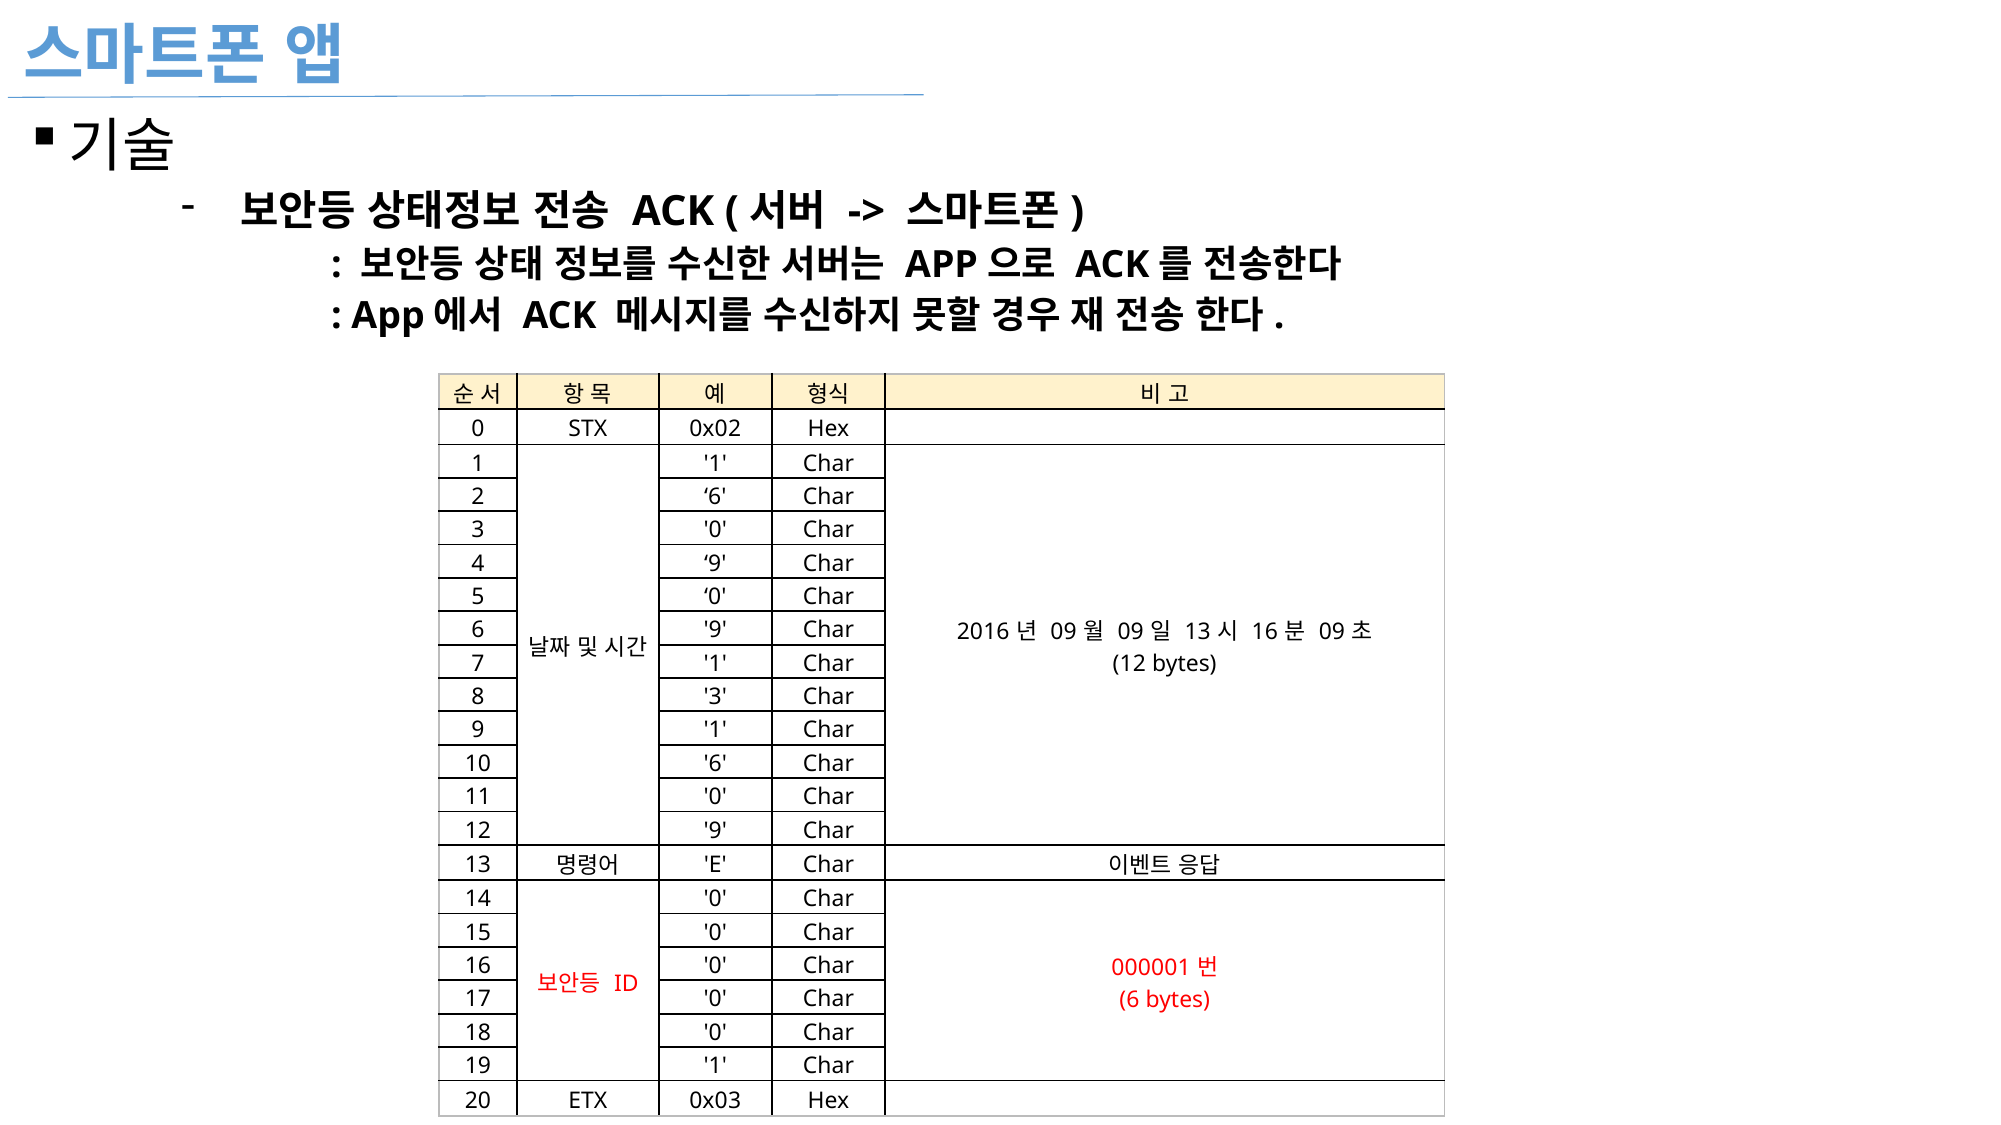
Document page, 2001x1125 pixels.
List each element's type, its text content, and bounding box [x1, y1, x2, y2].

table_cell Char [773, 981, 884, 1013]
table_cell 3 [440, 512, 516, 544]
table_cell 'E' [660, 846, 771, 879]
table_cell '0' [660, 948, 771, 979]
table_cell 20 [440, 1081, 516, 1115]
table_cell Char [773, 812, 884, 844]
table_header 비 고 [886, 375, 1444, 408]
table_cell Hex [773, 1081, 884, 1115]
table_cell [886, 410, 1444, 444]
table_cell Char [773, 914, 884, 946]
table_cell 5 [440, 579, 516, 610]
table_cell ‘6' [660, 479, 771, 510]
table_cell '1' [660, 712, 771, 744]
table_cell '0' [660, 981, 771, 1013]
table_cell ETX [518, 1081, 658, 1115]
table_cell '9' [660, 612, 771, 644]
table_cell 14 [440, 881, 516, 913]
table_cell Char [773, 479, 884, 510]
table_cell Char [773, 712, 884, 744]
table_cell '1' [660, 646, 771, 677]
table_cell 9 [440, 712, 516, 744]
table_cell 보안등 ID [518, 881, 658, 1080]
table_cell Char [773, 612, 884, 644]
table_cell STX [518, 410, 658, 444]
table_cell 7 [440, 646, 516, 677]
table_cell '0' [660, 1015, 771, 1046]
table_header 순 서 [440, 375, 516, 408]
table_cell 0 [440, 410, 516, 444]
table_cell 이벤트 응답 [886, 846, 1444, 879]
table_cell 2016년 09월 09일 13시 16분 09초 (12 bytes) [886, 445, 1444, 844]
table_cell Char [773, 846, 884, 879]
table_cell 0x02 [660, 410, 771, 444]
table_cell 4 [440, 545, 516, 577]
table_cell '0' [660, 914, 771, 946]
table_cell 날짜 및 시간 [518, 445, 658, 844]
table_cell Char [773, 779, 884, 811]
table_cell Hex [773, 410, 884, 444]
table_cell Char [773, 746, 884, 777]
table_cell 15 [440, 914, 516, 946]
table_cell Char [773, 646, 884, 677]
table_cell Char [773, 579, 884, 610]
table_cell Char [773, 512, 884, 544]
table_cell 12 [440, 812, 516, 844]
table_cell Char [773, 881, 884, 913]
text_box 기술 보안등 상태정보 전송 ACK (서버 -> 스마트폰) : 보안등 상태 정보를 수신한 서버는 APP으로 ACK를 전송한다 : App에서 ACK 메시지를 수신하지 못할 경우 재 전송 한다. [16, 108, 1466, 922]
table_cell 17 [440, 981, 516, 1013]
table_cell Char [773, 948, 884, 979]
table_cell 19 [440, 1048, 516, 1080]
table_cell '9' [660, 812, 771, 844]
table_cell 명령어 [518, 846, 658, 879]
table_cell Char [773, 445, 884, 477]
table_header 항 목 [518, 375, 658, 408]
table_cell 6 [440, 612, 516, 644]
text_box 스마트폰 앱 [8, 13, 1158, 101]
table_cell ‘9' [660, 545, 771, 577]
table_cell '0' [660, 779, 771, 811]
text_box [7, 94, 924, 98]
table_cell 0x03 [660, 1081, 771, 1115]
table_cell '6' [660, 746, 771, 777]
table_cell Char [773, 679, 884, 710]
table_cell 13 [440, 846, 516, 879]
table_cell '0' [660, 512, 771, 544]
table_cell Char [773, 1048, 884, 1080]
table_cell 1 [440, 445, 516, 477]
table_cell 18 [440, 1015, 516, 1046]
table_cell ‘0' [660, 579, 771, 610]
table_cell '3' [660, 679, 771, 710]
table_cell 16 [440, 948, 516, 979]
table_cell '1' [660, 445, 771, 477]
table_cell [886, 1081, 1444, 1115]
table_cell Char [773, 1015, 884, 1046]
table_cell '0' [660, 881, 771, 913]
table_header 예 [660, 375, 771, 408]
table_cell 8 [440, 679, 516, 710]
table_cell Char [773, 545, 884, 577]
table_cell 2 [440, 479, 516, 510]
table_cell 000001번 (6 bytes) [886, 881, 1444, 1080]
table_cell 11 [440, 779, 516, 811]
table_header 형식 [773, 375, 884, 408]
table_cell '1' [660, 1048, 771, 1080]
table_cell 10 [440, 746, 516, 777]
